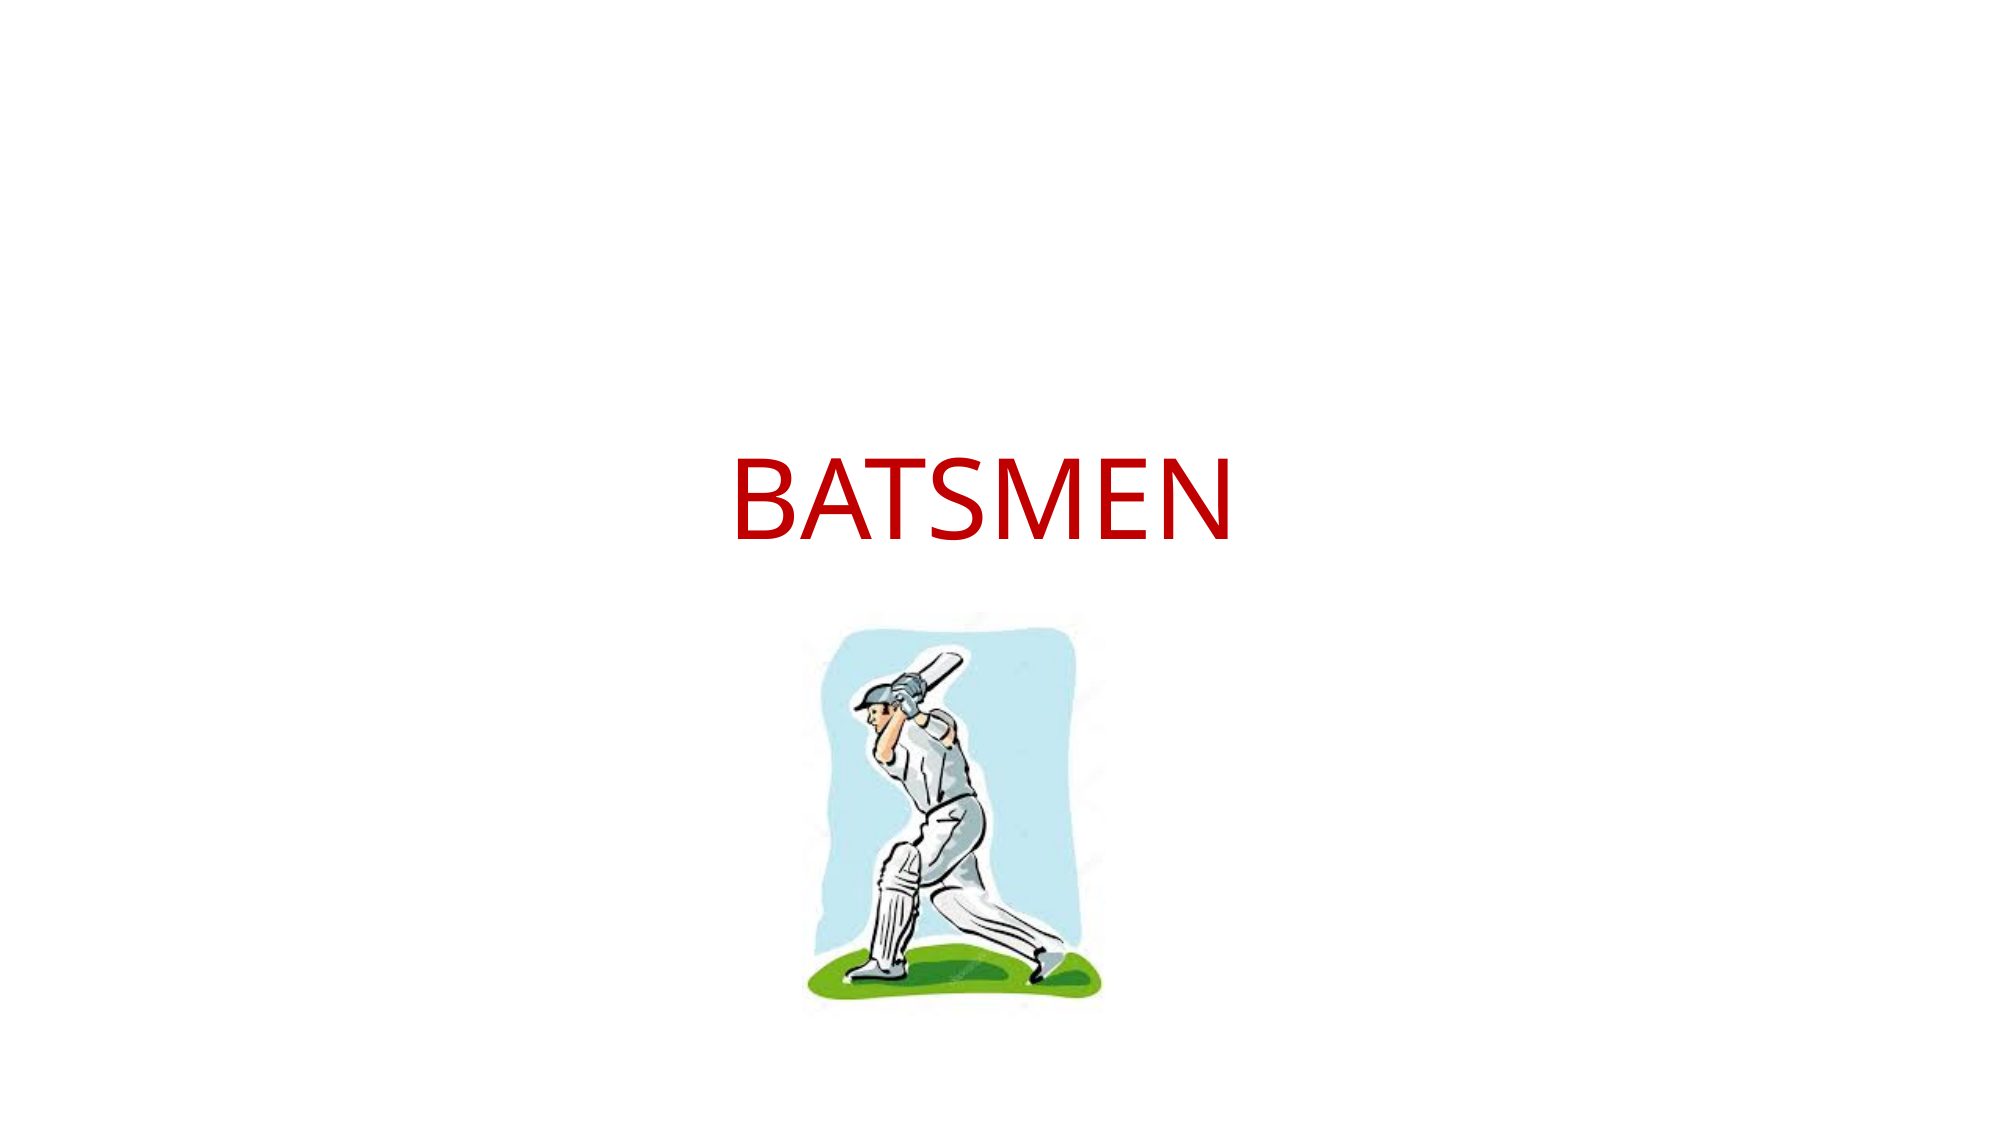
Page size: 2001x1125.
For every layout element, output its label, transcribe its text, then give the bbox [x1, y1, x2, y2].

title BATSMEN [565, 394, 2000, 613]
picture [802, 612, 1106, 1017]
